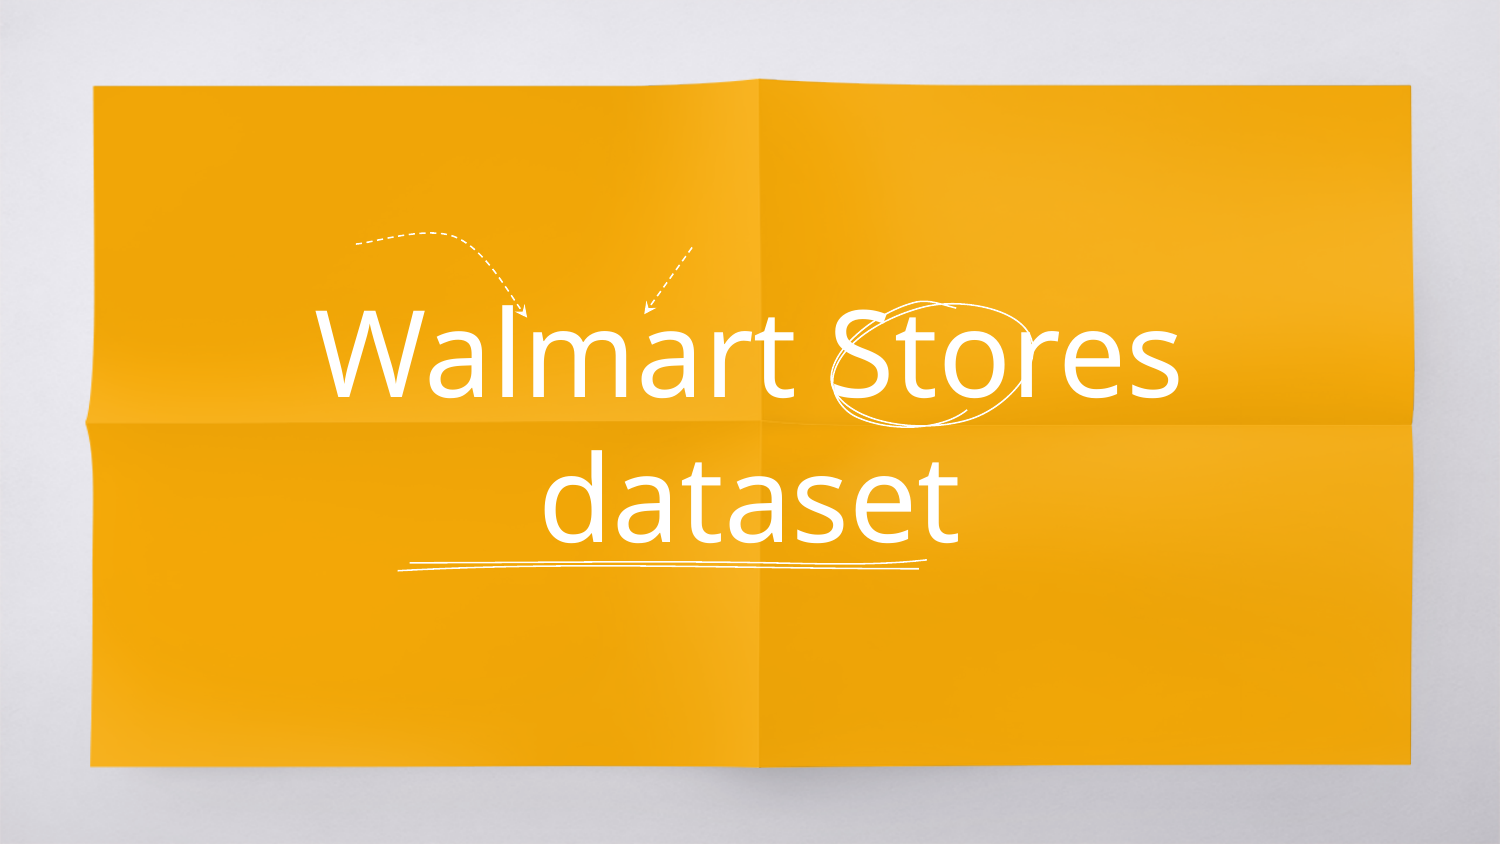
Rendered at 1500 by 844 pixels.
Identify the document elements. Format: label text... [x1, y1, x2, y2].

text_box [397, 565, 919, 571]
text_box [409, 559, 927, 564]
title Walmart Stores dataset [267, 326, 1233, 517]
text_box [355, 232, 528, 318]
text_box [831, 301, 1034, 428]
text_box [644, 247, 693, 315]
picture [0, 0, 1500, 844]
